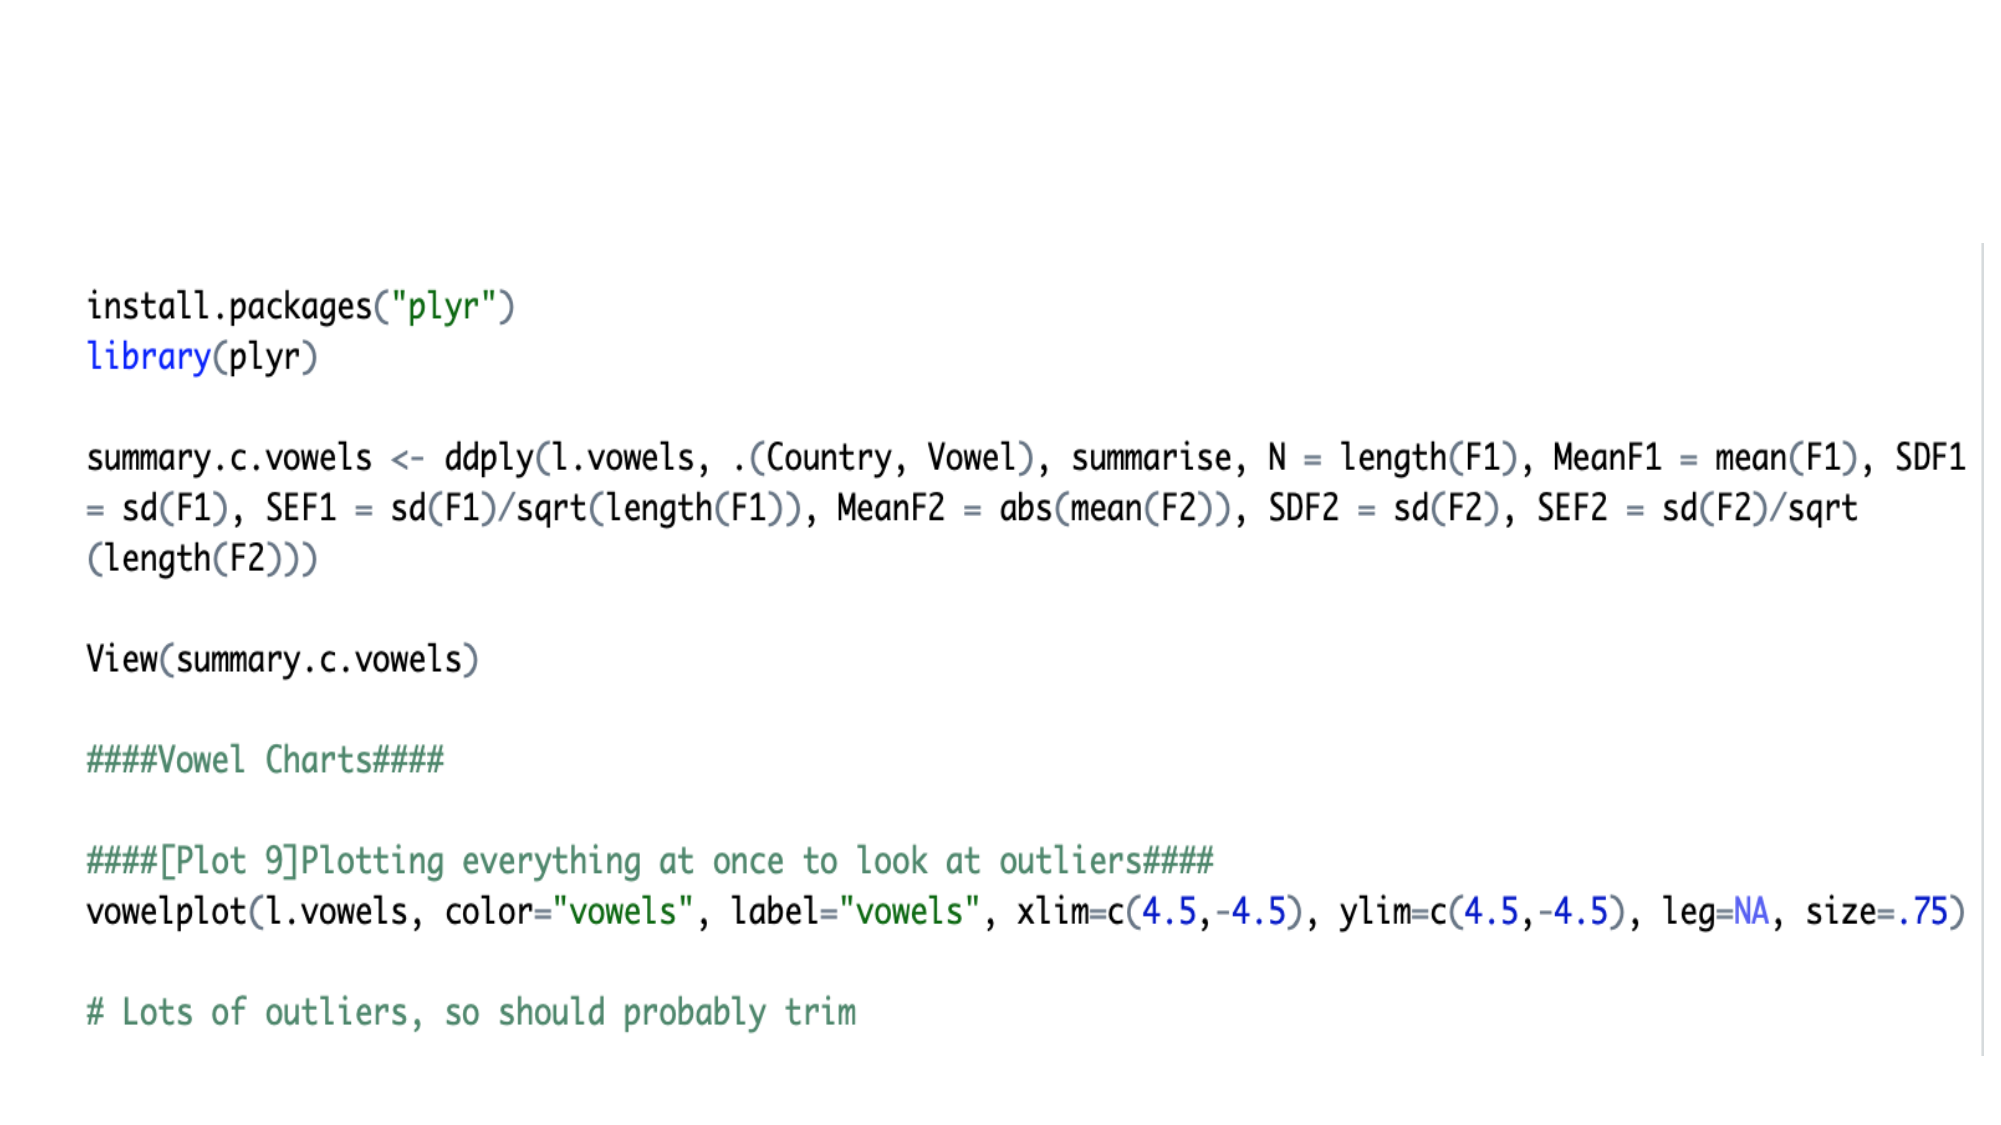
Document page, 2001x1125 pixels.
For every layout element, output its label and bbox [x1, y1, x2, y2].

list [79, 243, 1984, 1056]
